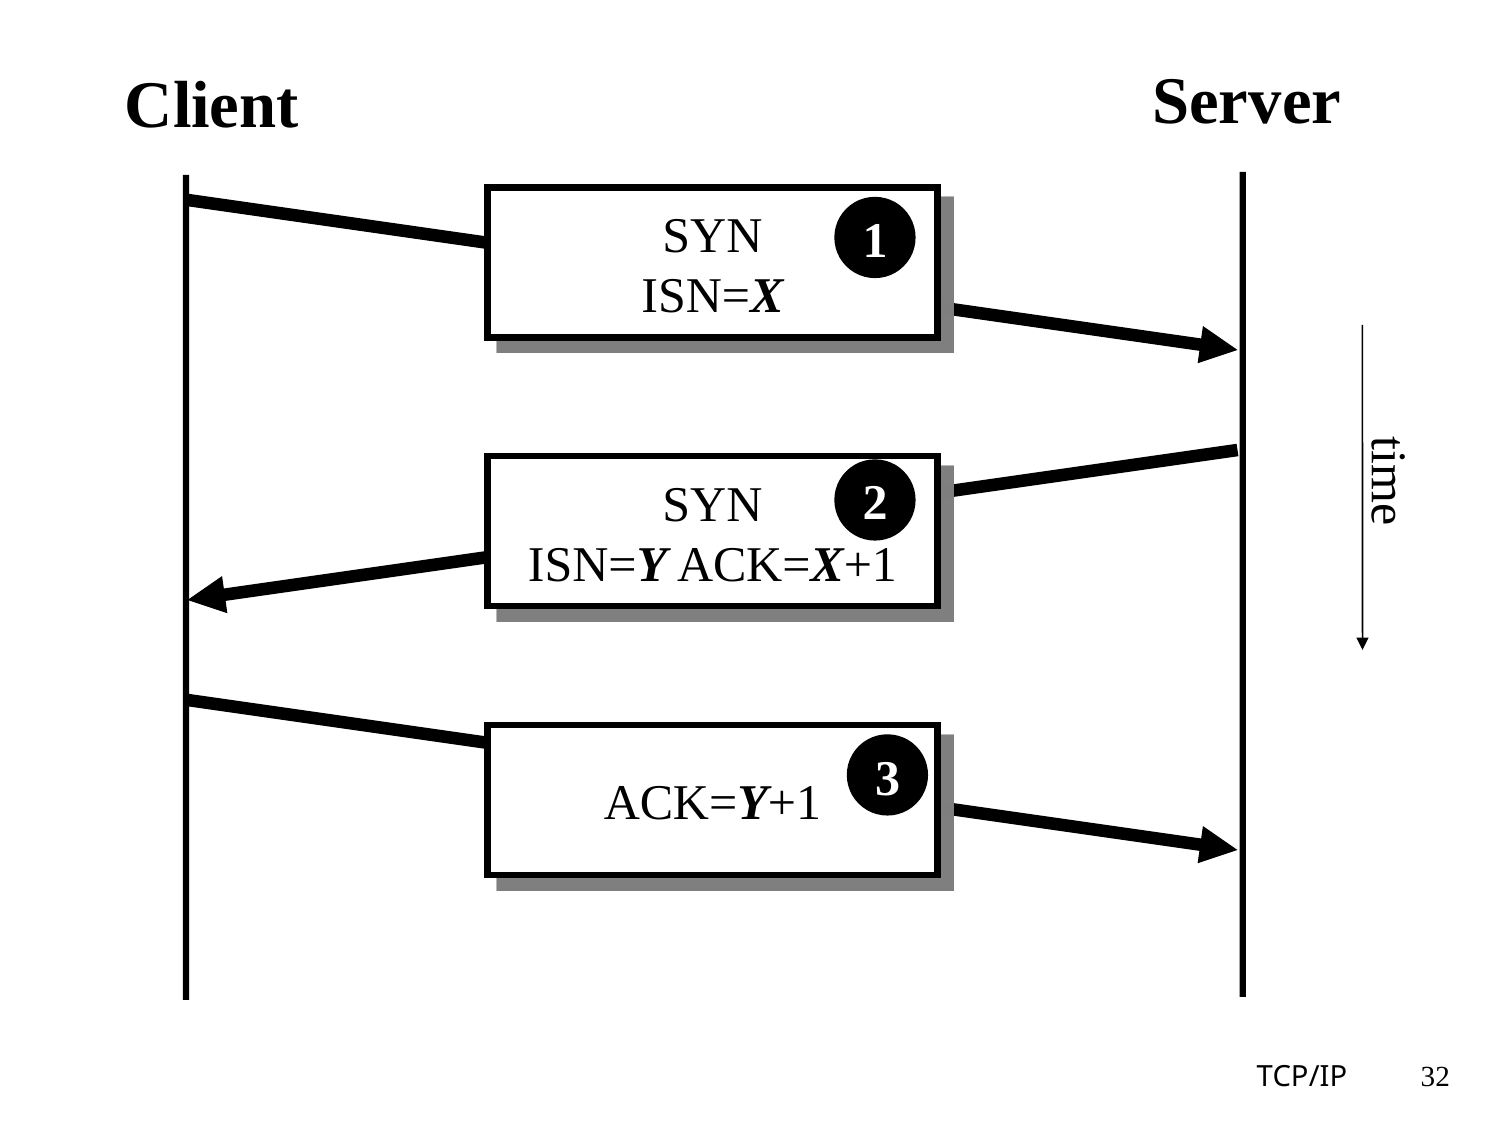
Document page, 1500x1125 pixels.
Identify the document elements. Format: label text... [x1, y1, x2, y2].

text_box Client [109, 53, 314, 148]
text_box time [1354, 421, 1362, 554]
footer TCP/IP [887, 1049, 1363, 1125]
text_box time [1363, 421, 1430, 554]
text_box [187, 699, 1238, 876]
text_box [1356, 324, 1369, 650]
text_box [187, 187, 1238, 351]
text_box Server [1137, 49, 1357, 145]
slide_number 32 [1363, 1049, 1466, 1125]
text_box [187, 449, 1238, 607]
